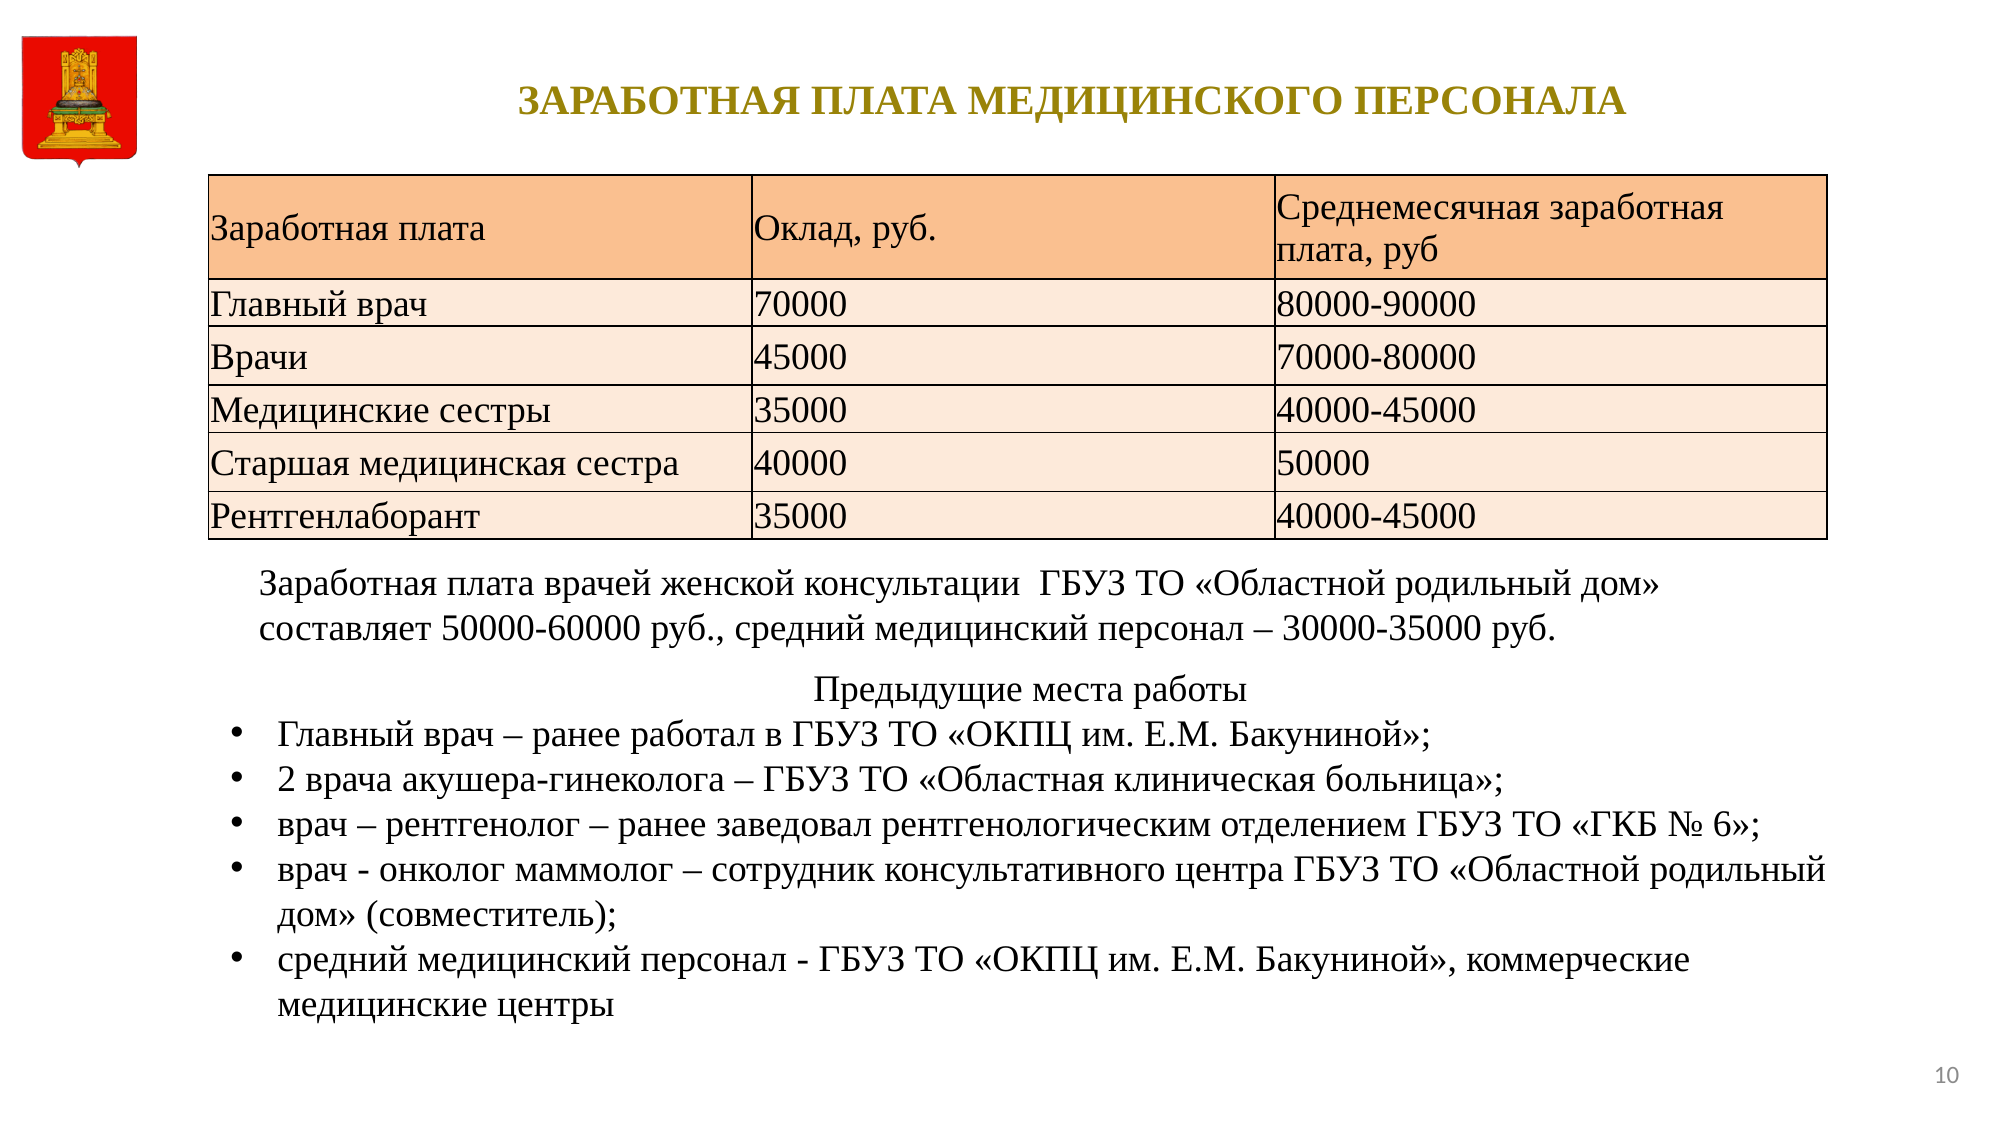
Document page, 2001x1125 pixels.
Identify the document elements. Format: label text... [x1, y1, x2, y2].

text_box Заработная плата врачей женской консультации ГБУЗ ТО «Областной родильный дом» составляет 50000-60000 руб., средний медицинский персонал – 30000-35000 руб. [244, 550, 1807, 656]
slide_number 10 [1507, 1043, 1975, 1104]
table_cell 40000-45000 [1276, 386, 1826, 432]
table_header Заработная плата [209, 176, 751, 278]
table_cell 70000 [753, 280, 1274, 325]
text_box ЗАРАБОТНАЯ ПЛАТА МЕДИЦИНСКОГО ПЕРСОНАЛА [151, 57, 2000, 130]
table_cell 35000 [753, 492, 1274, 538]
table_cell 40000-45000 [1276, 492, 1826, 538]
table_cell Врачи [209, 327, 751, 384]
table_cell Главный врач [209, 280, 751, 325]
table_cell 40000 [753, 433, 1274, 491]
table_cell 80000-90000 [1276, 280, 1826, 325]
table_cell Медицинские сестры [209, 386, 751, 432]
table_header Среднемесячная заработная плата, руб [1276, 176, 1826, 278]
table_cell 45000 [753, 327, 1274, 384]
text_box Предыдущие места работы Главный врач – ранее работал в ГБУЗ ТО «ОКПЦ им. Е.М. Бакуниной»; 2 врача акушера-гинеколога – ГБУЗ ТО «Областная клиническая больница»; врач – рентгенолог – ранее заведовал рентгенологическим отделением ГБУЗ ТО «ГКБ № 6»; врач - онколог маммолог – сотрудник консультативного центра ГБУЗ ТО «Областной родильный дом» (совместитель); средний медицинский персонал - ГБУЗ ТО «ОКПЦ им. Е.М. Бакуниной», коммерческие медицинские центры [215, 656, 1846, 1077]
picture [19, 29, 145, 175]
table_cell Рентгенлаборант [209, 492, 751, 538]
table_header Оклад, руб. [753, 176, 1274, 278]
table_cell 50000 [1276, 433, 1826, 491]
table_cell 70000-80000 [1276, 327, 1826, 384]
table_cell 35000 [753, 386, 1274, 432]
table_cell Старшая медицинская сестра [209, 433, 751, 491]
